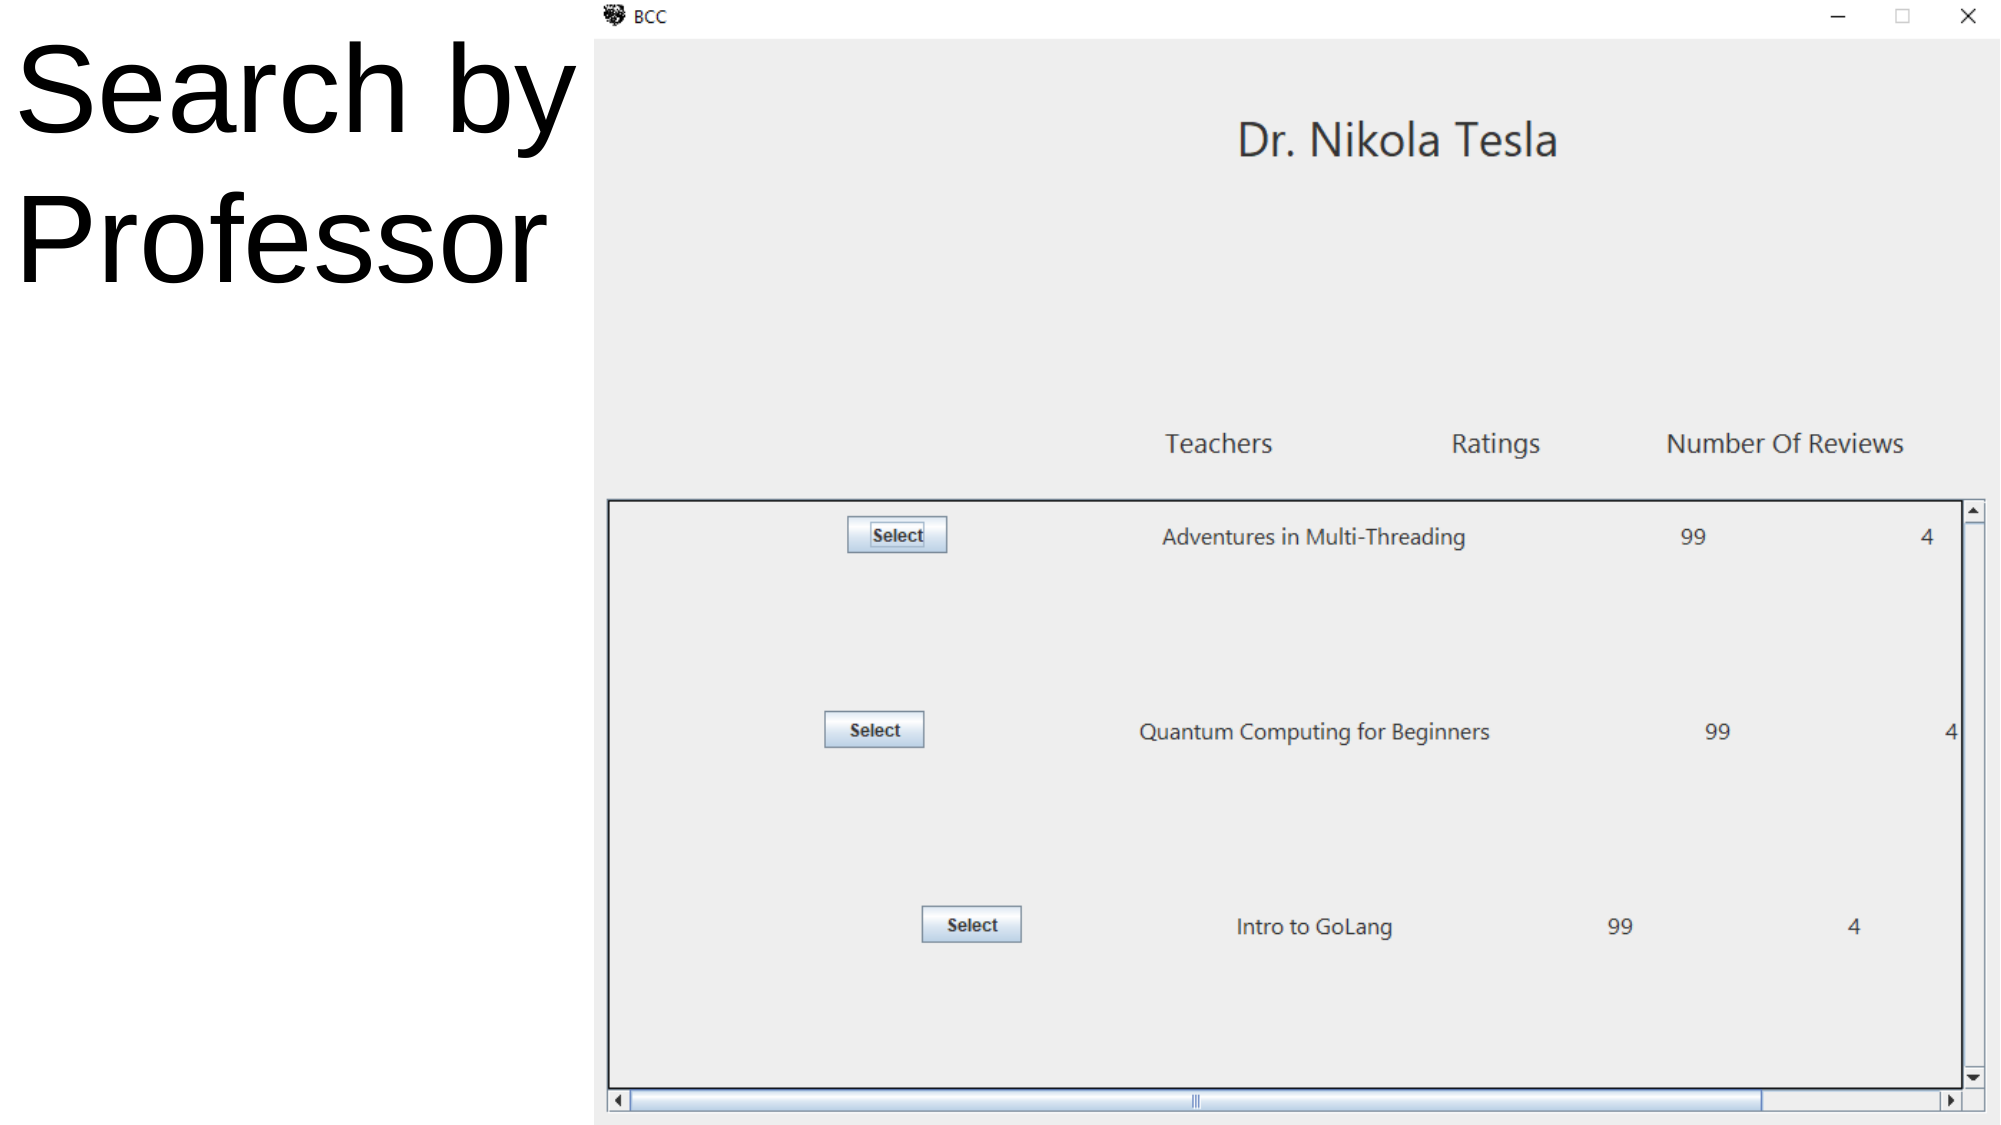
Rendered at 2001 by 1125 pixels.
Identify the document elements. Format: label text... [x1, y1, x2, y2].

text_box Search by Professor [0, 0, 594, 315]
picture [594, 0, 2000, 1125]
